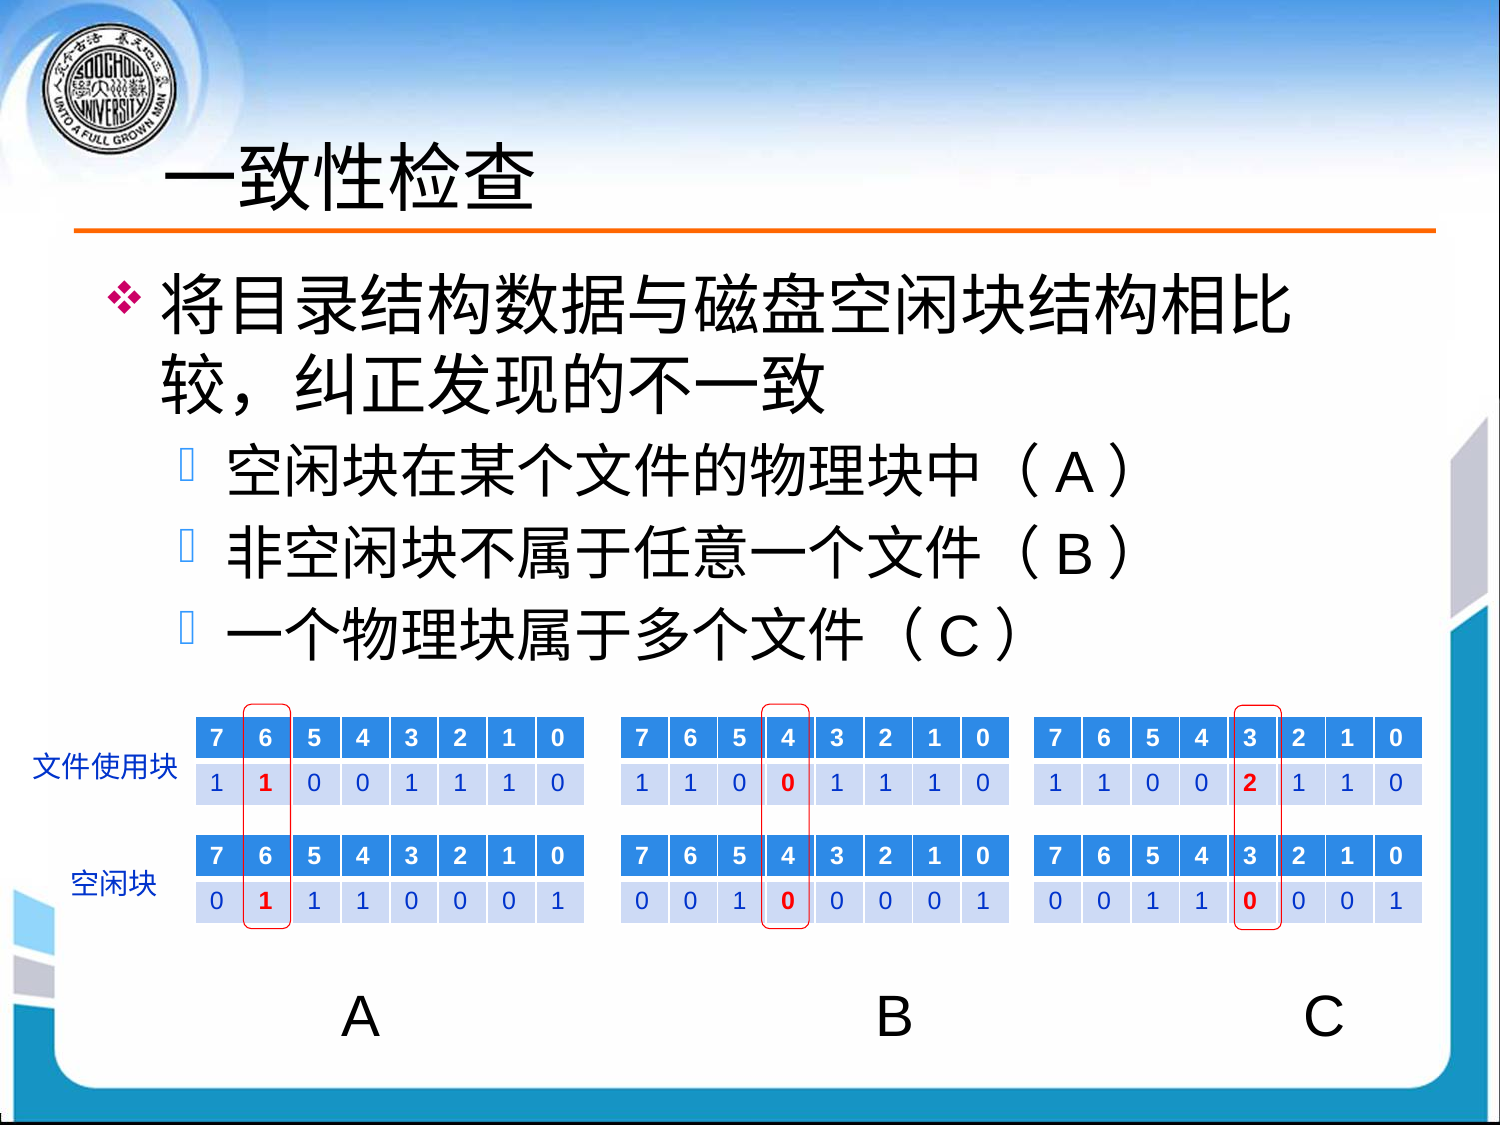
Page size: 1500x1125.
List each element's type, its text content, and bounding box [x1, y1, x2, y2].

table_cell 1 [488, 764, 535, 805]
table_header 2 [439, 717, 486, 758]
table_cell 2 [1229, 764, 1234, 805]
table_cell 0 [670, 882, 717, 923]
text_box 文件使用块 [17, 741, 213, 791]
table_header 6 [670, 835, 717, 876]
table_header 3 [391, 717, 437, 758]
table_header 5 [1132, 717, 1179, 758]
table_header 0 [537, 717, 584, 758]
table_header 7 [621, 717, 668, 758]
table_cell 1 [439, 764, 486, 805]
table_cell 1 [1034, 764, 1081, 805]
table_cell 0 [342, 764, 389, 805]
table_cell 1 [621, 764, 668, 805]
table_header 4 [342, 835, 389, 876]
table_header 7 [1034, 835, 1081, 876]
table_header 6 [670, 717, 717, 758]
table_header 2 [439, 835, 486, 876]
table_header 5 [293, 717, 340, 758]
table_cell 0 [1180, 764, 1227, 805]
table_cell 1 [1180, 882, 1227, 923]
table_cell 0 [913, 882, 960, 923]
table_header 2 [865, 717, 912, 758]
table_header 6 [1083, 717, 1130, 758]
list 将目录结构数据与磁盘空闲块结构相比较，纠正发现的不一致 空闲块在某个文件的物理块中（A） 非空闲块不属于任意一个文件（B） 一个物理块属于多个文件（C） A B C [88, 255, 1412, 931]
table_header 7 [196, 717, 243, 758]
table_header 1 [1326, 835, 1373, 876]
table_cell 0 [865, 882, 912, 923]
table_header 5 [293, 835, 340, 876]
table_header 2 [1282, 717, 1325, 758]
table_cell 1 [816, 764, 863, 805]
table_header 4 [342, 717, 389, 758]
table_cell 0 [1034, 882, 1081, 923]
table_cell 0 [621, 882, 668, 923]
table_cell 0 [196, 882, 243, 923]
text_box 空闲块 [55, 857, 175, 908]
table_cell 1 [1375, 882, 1422, 923]
text_box [1234, 705, 1282, 930]
table_header 4 [810, 717, 814, 758]
table_header 3 [1229, 717, 1234, 758]
table_header 4 [1180, 717, 1227, 758]
table_header 6 [1083, 835, 1130, 876]
table_header 3 [816, 717, 863, 758]
table_header 1 [913, 717, 960, 758]
table_cell 0 [810, 764, 814, 805]
table_cell 1 [1326, 764, 1373, 805]
table_header 1 [488, 835, 535, 876]
table_cell 1 [865, 764, 912, 805]
table_cell 0 [1229, 882, 1234, 923]
table_cell 0 [1282, 882, 1325, 923]
table_header 5 [718, 835, 761, 876]
picture [0, 0, 1500, 1125]
table_header 3 [816, 835, 863, 876]
table_cell 0 [809, 882, 814, 923]
table_header 5 [1132, 835, 1179, 876]
table_header 4 [810, 835, 814, 876]
table_cell 0 [962, 764, 1009, 805]
table_header 2 [1282, 835, 1325, 876]
table_cell 0 [391, 882, 437, 923]
table_cell 1 [670, 764, 717, 805]
table_header 5 [718, 717, 761, 758]
table_header 1 [913, 835, 960, 876]
table_header 4 [1180, 835, 1227, 876]
table_cell 1 [1083, 764, 1130, 805]
table_cell 0 [488, 882, 535, 923]
text_box [761, 704, 810, 929]
title 一致性检查 [147, 125, 1473, 226]
table_header 7 [196, 835, 243, 876]
table_header 0 [1375, 717, 1422, 758]
table_cell 1 [537, 882, 584, 923]
table_header 3 [391, 835, 437, 876]
table_cell 1 [1132, 882, 1179, 923]
table_cell 1 [391, 764, 437, 805]
table_cell 1 [718, 882, 761, 923]
table_header 0 [537, 835, 584, 876]
table_cell 0 [816, 882, 863, 923]
table_cell 0 [439, 882, 486, 923]
table_header 3 [1229, 835, 1234, 876]
table_header 1 [488, 717, 535, 758]
table_cell 0 [1375, 764, 1422, 805]
table_header 7 [1034, 717, 1081, 758]
table_cell 1 [913, 764, 960, 805]
table_cell 1 [293, 882, 340, 923]
table_cell 0 [1326, 882, 1373, 923]
table_cell 0 [537, 764, 584, 805]
table_cell 0 [718, 764, 761, 805]
table_header 0 [962, 835, 1009, 876]
table_cell 1 [196, 764, 243, 805]
table_cell 1 [1282, 764, 1325, 805]
table_cell 0 [1132, 764, 1179, 805]
table_header 0 [962, 717, 1009, 758]
table_header 1 [1326, 717, 1373, 758]
text_box [243, 704, 291, 929]
table_cell 0 [1083, 882, 1130, 923]
table_header 2 [865, 835, 912, 876]
table_cell 1 [342, 882, 389, 923]
table_header 0 [1375, 835, 1422, 876]
table_header 7 [621, 835, 668, 876]
table_cell 0 [293, 764, 340, 805]
table_cell 1 [962, 882, 1009, 923]
